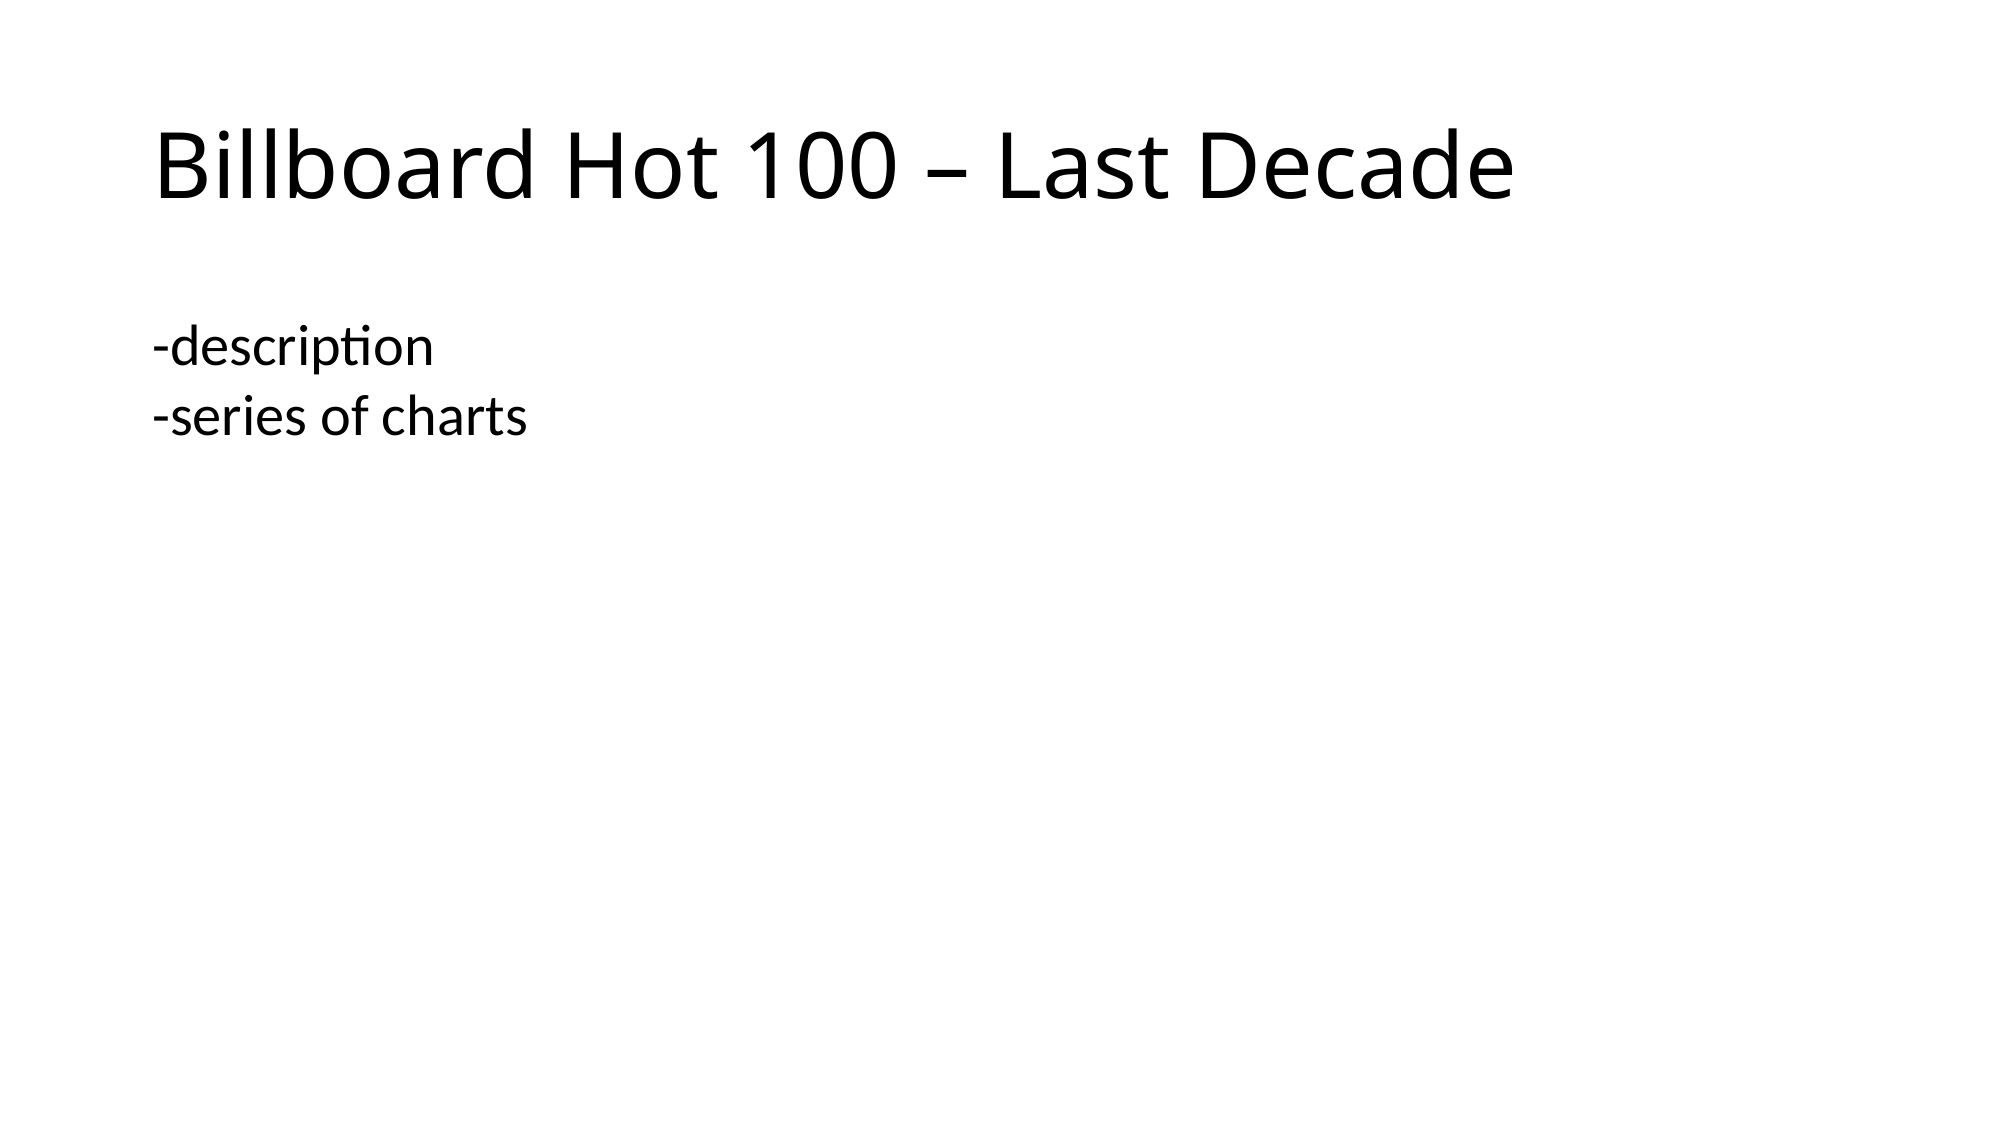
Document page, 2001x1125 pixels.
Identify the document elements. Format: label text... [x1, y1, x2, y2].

title Billboard Hot 100 – Last Decade [137, 59, 1863, 278]
list -description -series of charts [137, 299, 1863, 1014]
